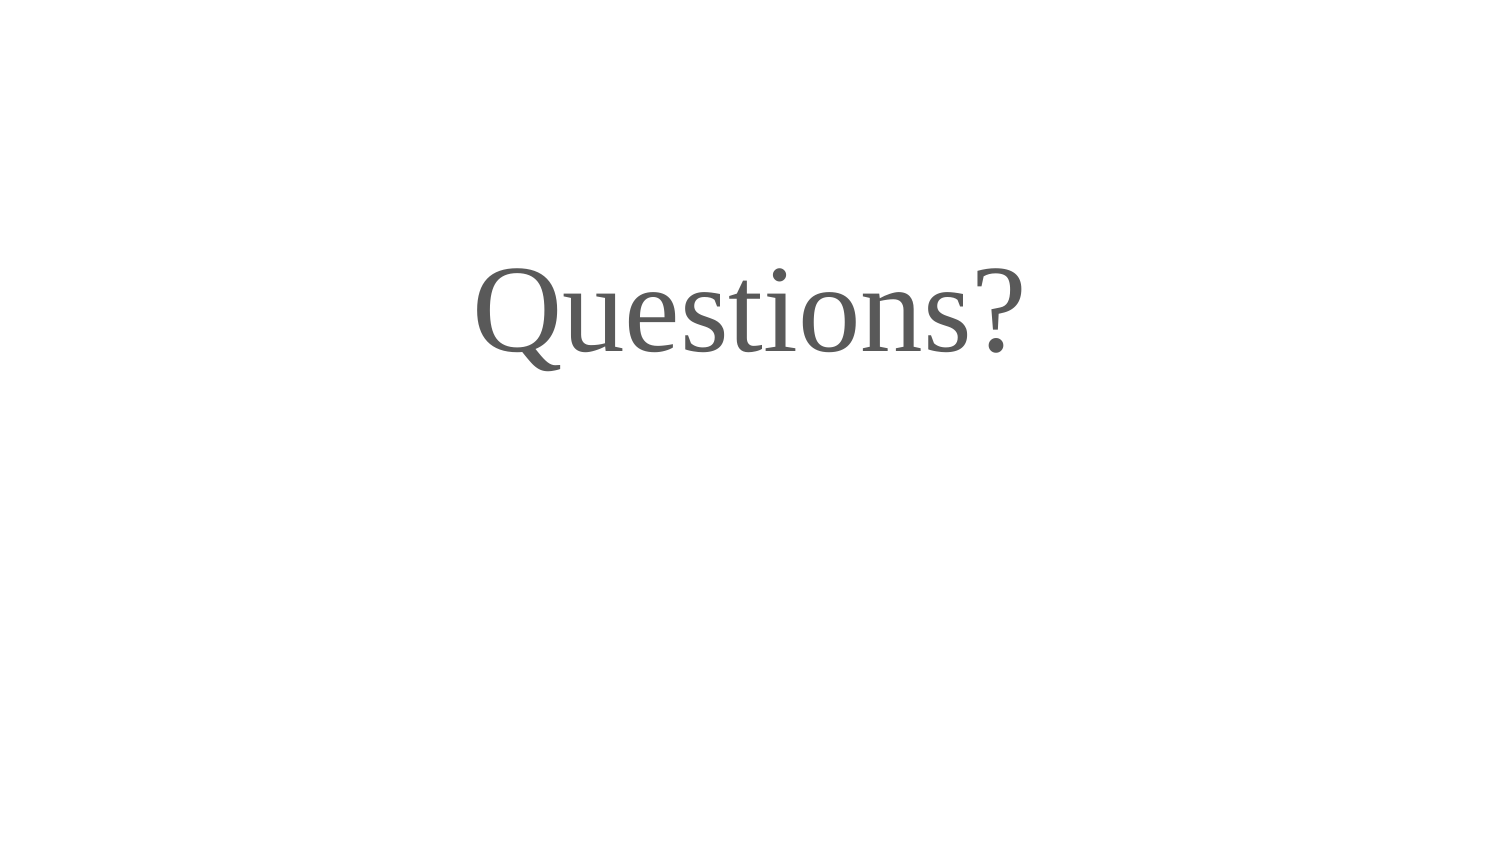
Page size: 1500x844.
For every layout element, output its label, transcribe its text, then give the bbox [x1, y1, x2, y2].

list Questions? [51, 189, 1449, 750]
